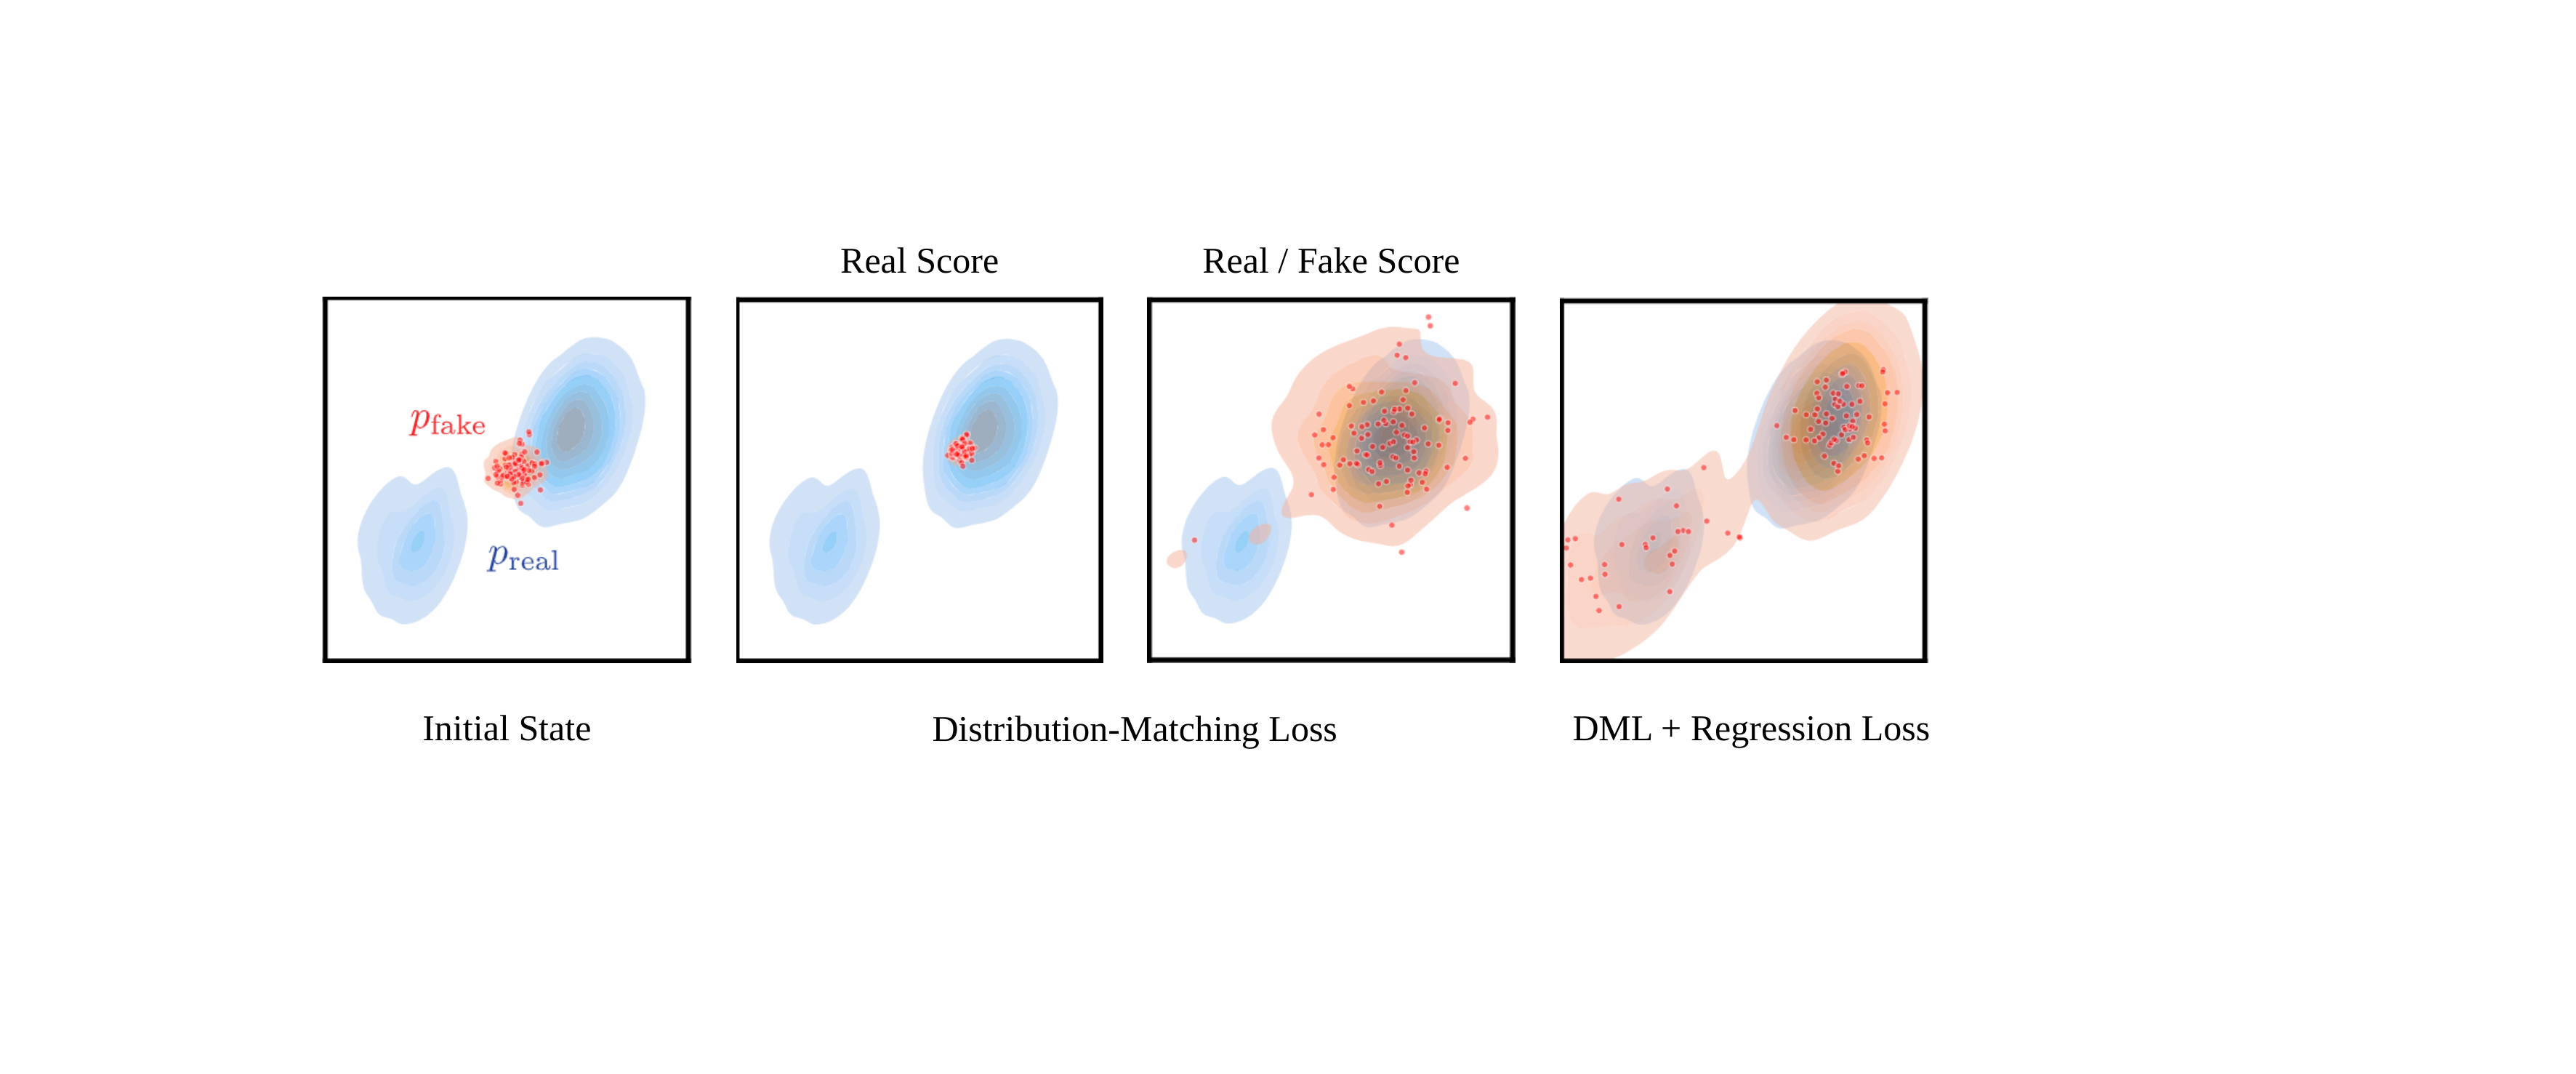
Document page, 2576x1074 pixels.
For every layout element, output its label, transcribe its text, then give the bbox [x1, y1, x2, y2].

picture [1147, 296, 1516, 663]
picture [321, 296, 693, 663]
text_box Distribution-Matching Loss [921, 700, 1349, 754]
text_box Initial State [411, 699, 603, 753]
text_box Real Score [829, 231, 1010, 286]
picture [1559, 296, 1929, 663]
text_box Real / Fake Score [1191, 231, 1471, 286]
text_box DML + Regression Loss [1561, 698, 1941, 753]
picture [736, 296, 1103, 663]
